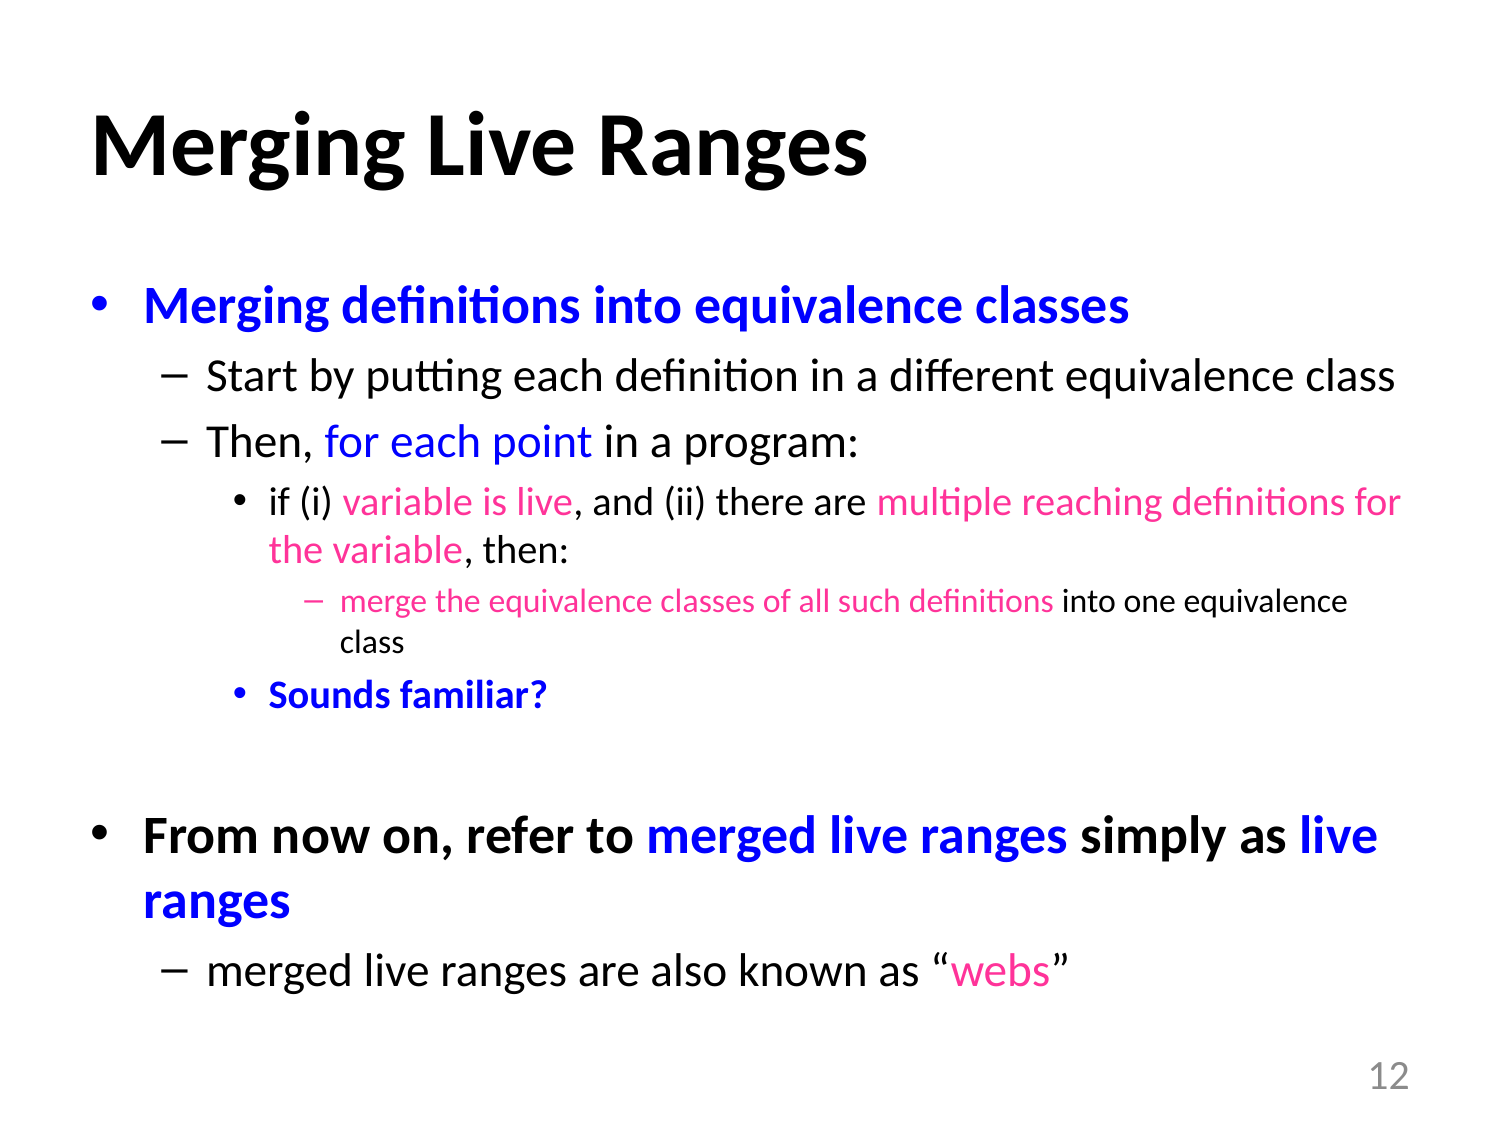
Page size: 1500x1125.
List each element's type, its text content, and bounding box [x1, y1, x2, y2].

slide_number 12 [1074, 1042, 1425, 1103]
list Merging definitions into equivalence classes Start by putting each definition in a different equivalence class Then, for each point in a program: if (i) variable is live, and (ii) there are multiple reaching definitions for the variable, then: merge the equivalence classes of all such definitions into one equivalence class Sounds familiar? From now on, refer to merged live ranges simply as live ranges merged live ranges are also known as “webs” [75, 262, 1425, 1005]
title Merging Live Ranges [75, 45, 1425, 233]
